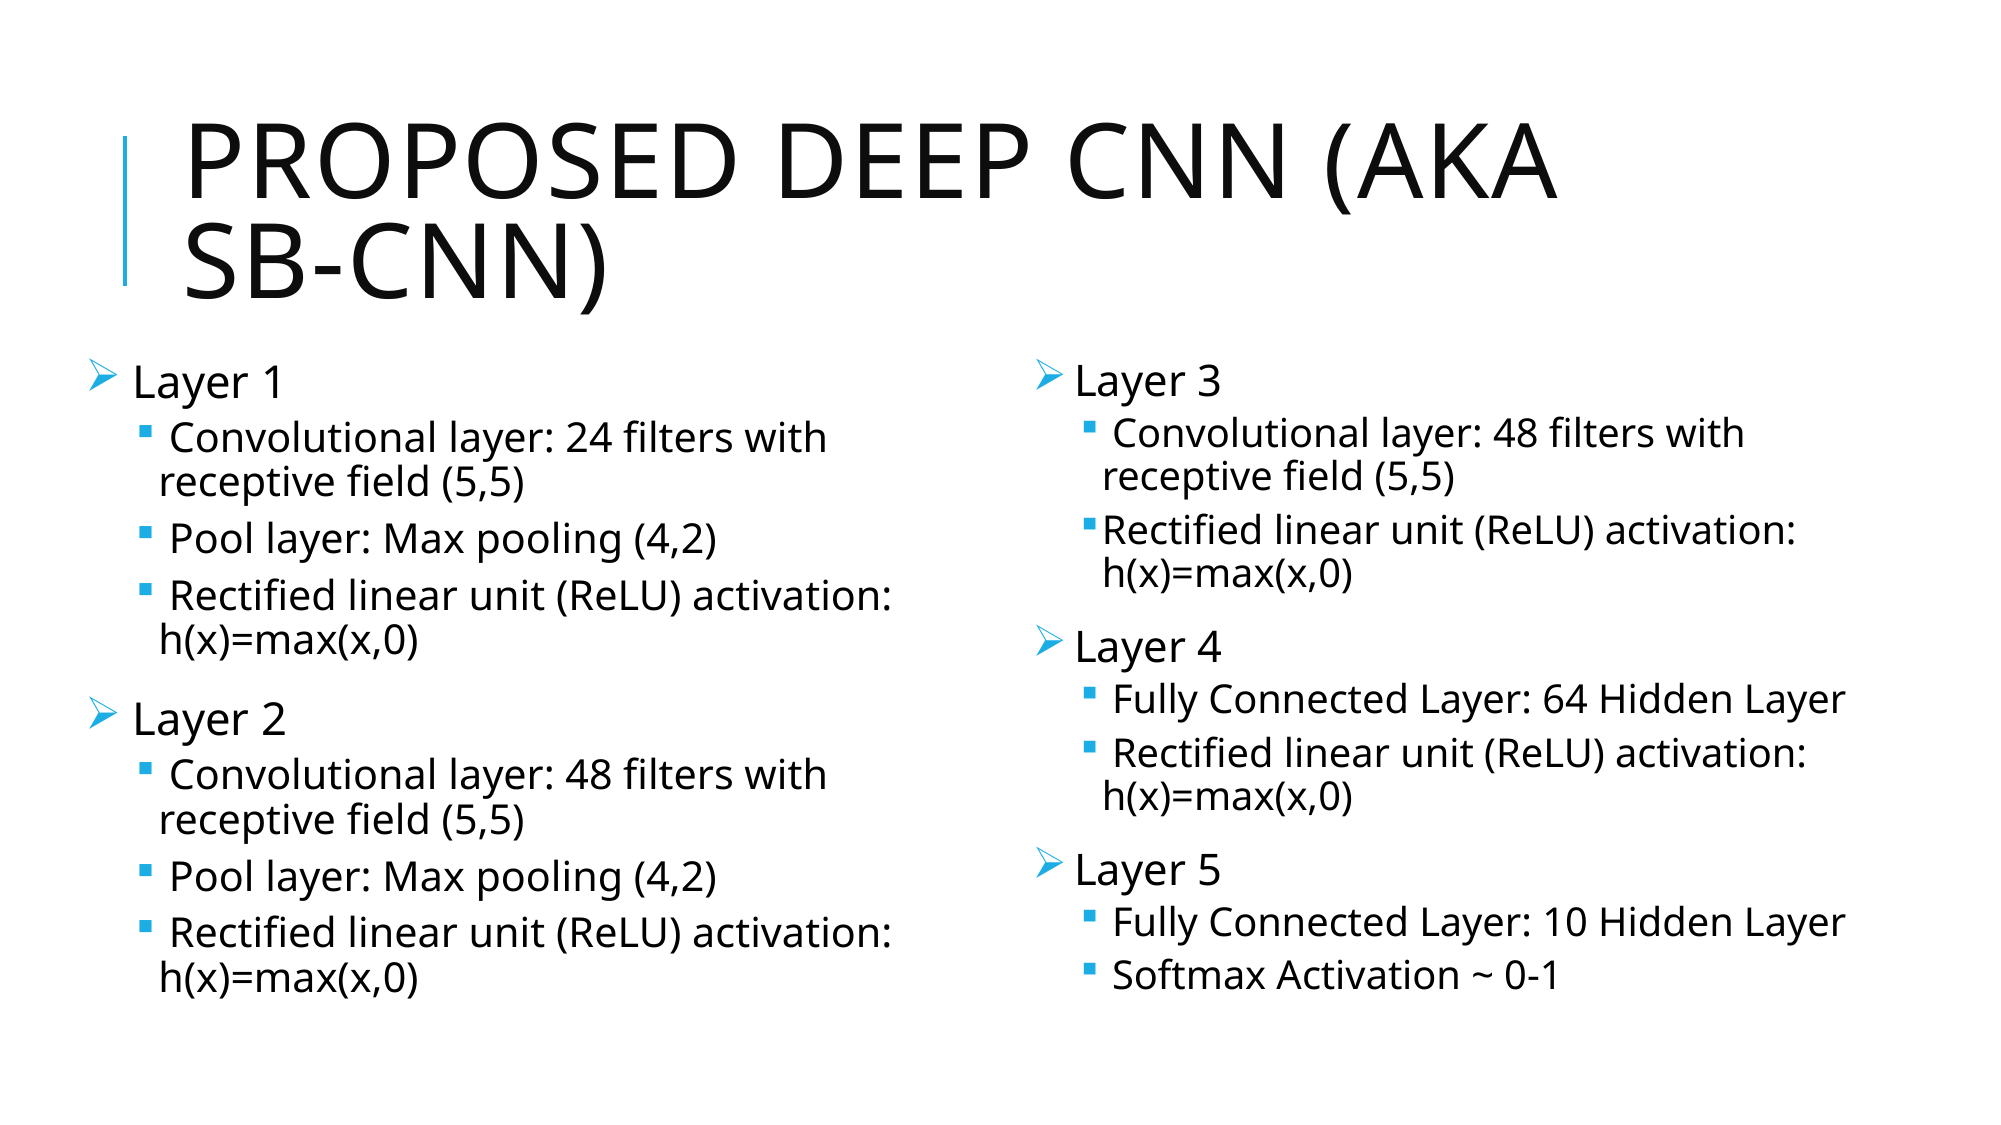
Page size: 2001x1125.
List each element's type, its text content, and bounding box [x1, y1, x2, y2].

text_box Layer 3 Convolutional layer: 48 filters with receptive field (5,5) Rectified linear unit (ReLU) activation: h(x)=max(x,0) Layer 4 Fully Connected Layer: 64 Hidden Layer Rectified linear unit (ReLU) activation: h(x)=max(x,0) Layer 5 Fully Connected Layer: 10 Hidden Layer Softmax Activation ~ 0-1 [1025, 351, 1927, 1012]
list Layer 1 Convolutional layer: 24 filters with receptive field (5,5) Pool layer: Max pooling (4,2) Rectified linear unit (ReLU) activation: h(x)=max(x,0) Layer 2 Convolutional layer: 48 filters with receptive field (5,5) Pool layer: Max pooling (4,2) Rectified linear unit (ReLU) activation: h(x)=max(x,0) [78, 351, 1000, 1012]
title Proposed Deep CNN (aka SB-CNN) [168, 96, 1763, 342]
